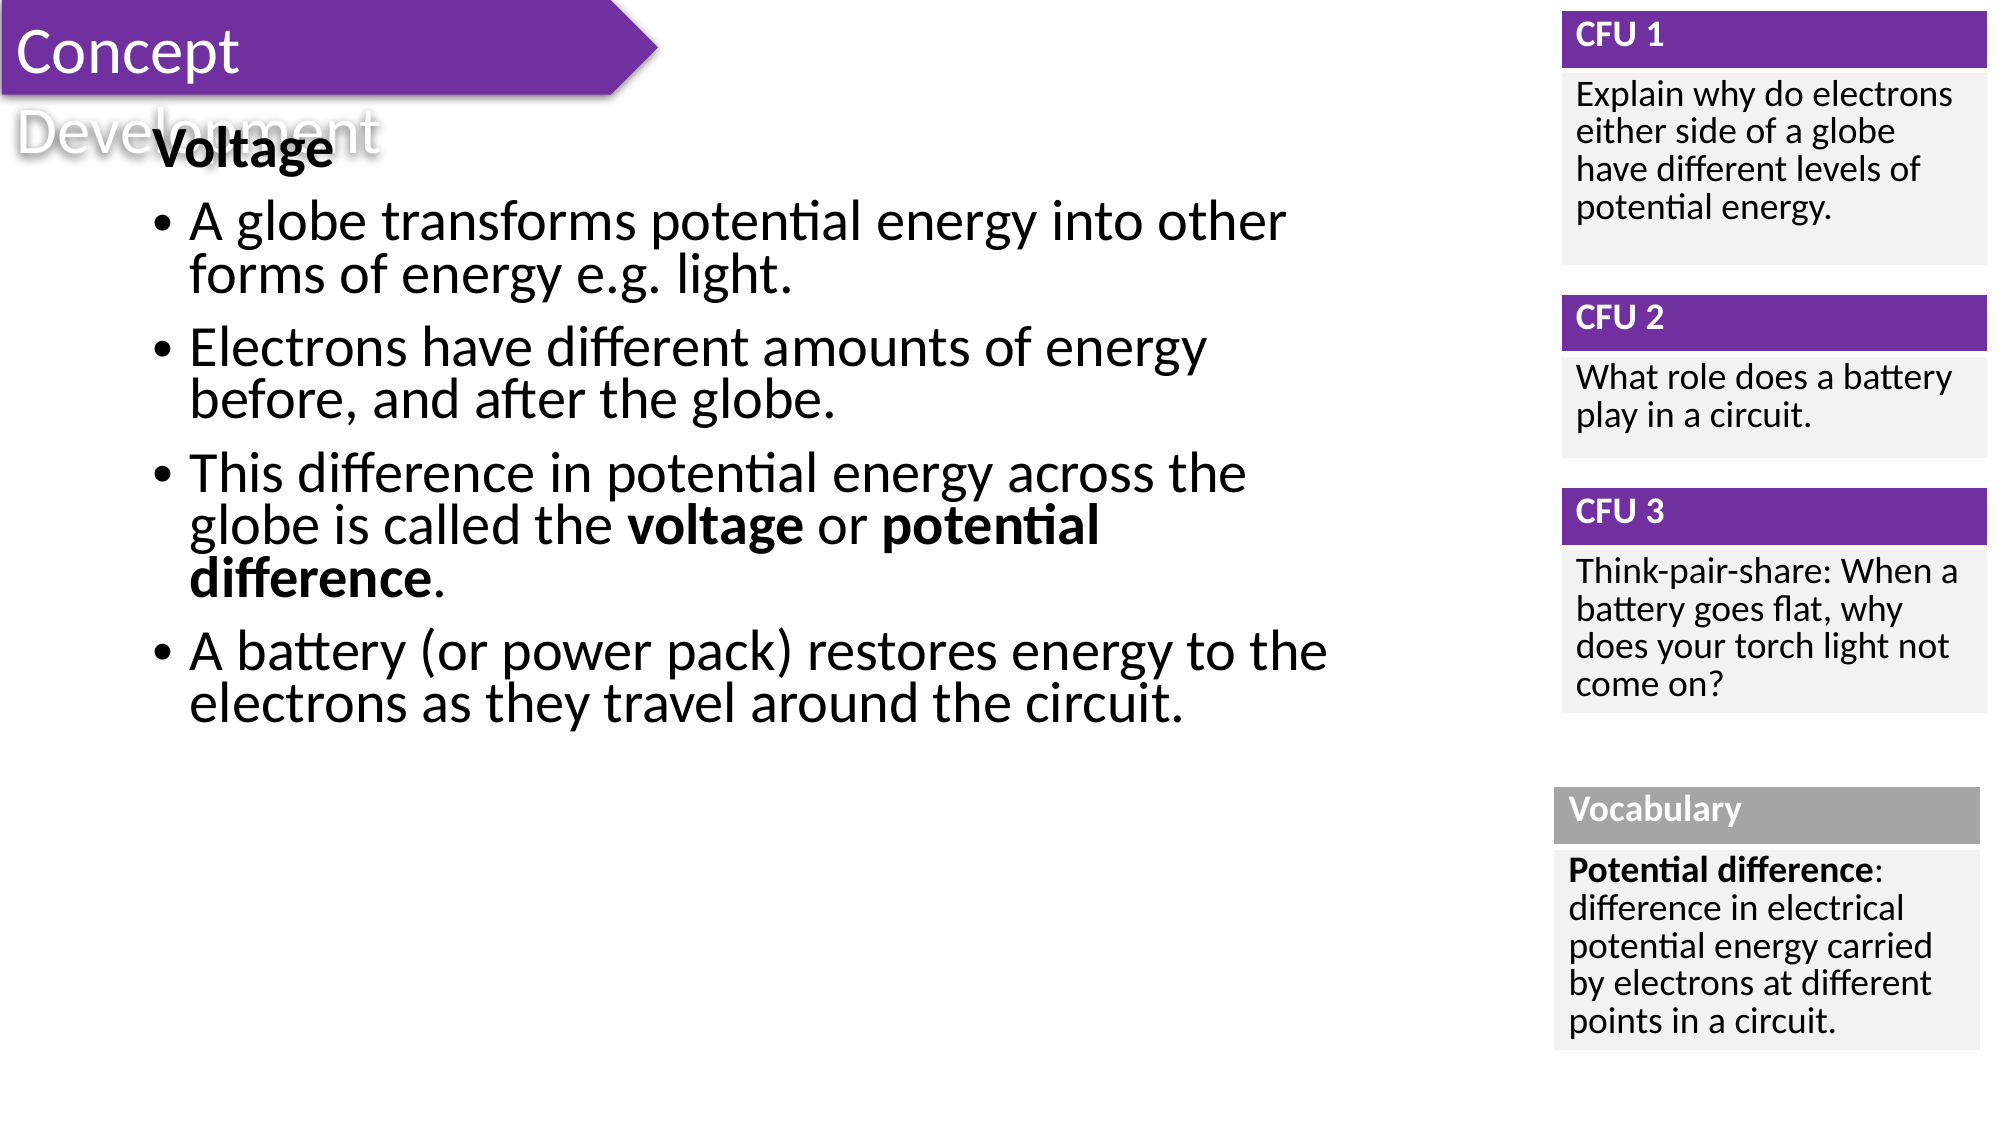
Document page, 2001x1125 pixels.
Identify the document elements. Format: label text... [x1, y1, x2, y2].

table_cell What role does a battery play in a circuit. [1562, 357, 1987, 458]
text_box Concept Development [1, 0, 658, 95]
table_header CFU 3 [1562, 488, 1987, 545]
table_cell Potential difference: difference in electrical potential energy carried by electrons at different points in a circuit. [1554, 850, 1980, 1050]
list Voltage A globe transforms potential energy into other forms of energy e.g. light. Electrons have different amounts of energy before, and after the globe. This difference in potential energy across the globe is called the voltage or potential difference. A battery (or power pack) restores energy to the electrons as they travel around the circuit. [137, 118, 1379, 921]
table_cell Explain why do electrons either side of a globe have different levels of potential energy. [1562, 73, 1987, 265]
table_cell Think-pair-share: When a battery goes flat, why does your torch light not come on? [1562, 550, 1987, 713]
table_header Vocabulary [1554, 787, 1980, 844]
table_header CFU 2 [1562, 295, 1987, 351]
table_header CFU 1 [1562, 11, 1987, 68]
